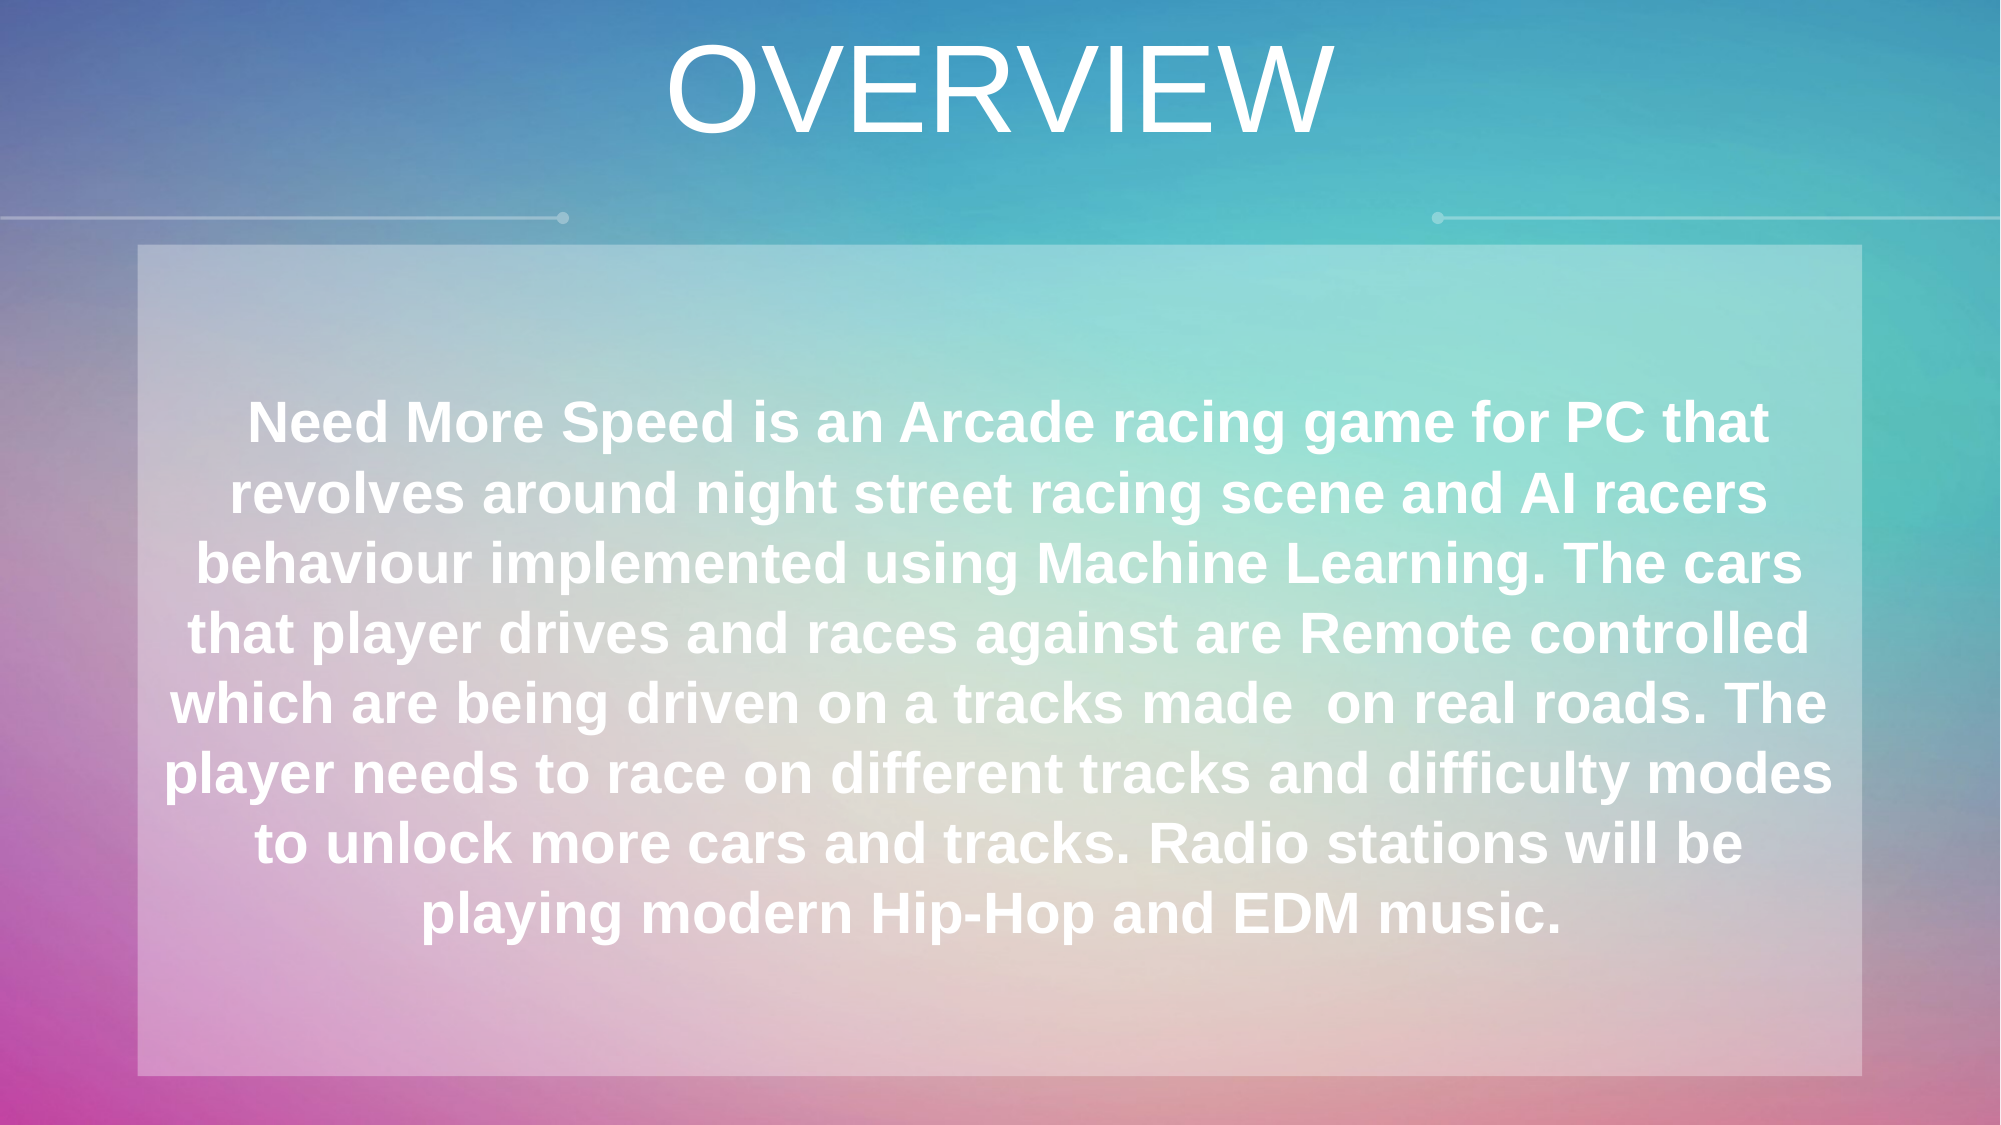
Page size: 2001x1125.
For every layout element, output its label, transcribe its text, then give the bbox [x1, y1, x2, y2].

text_box OVERVIEW [649, 0, 1351, 165]
text_box Need More Speed is an Arcade racing game for PC that revolves around night street racing scene and AI racers behaviour implemented using Machine Learning. The cars that player drives and races against are Remote controlled which are being driven on a tracks made on real roads. The player needs to race on different tracks and difficulty modes to unlock more cars and tracks. Radio stations will be playing modern Hip-Hop and EDM music. [137, 244, 1863, 1077]
picture [0, 0, 2001, 1125]
